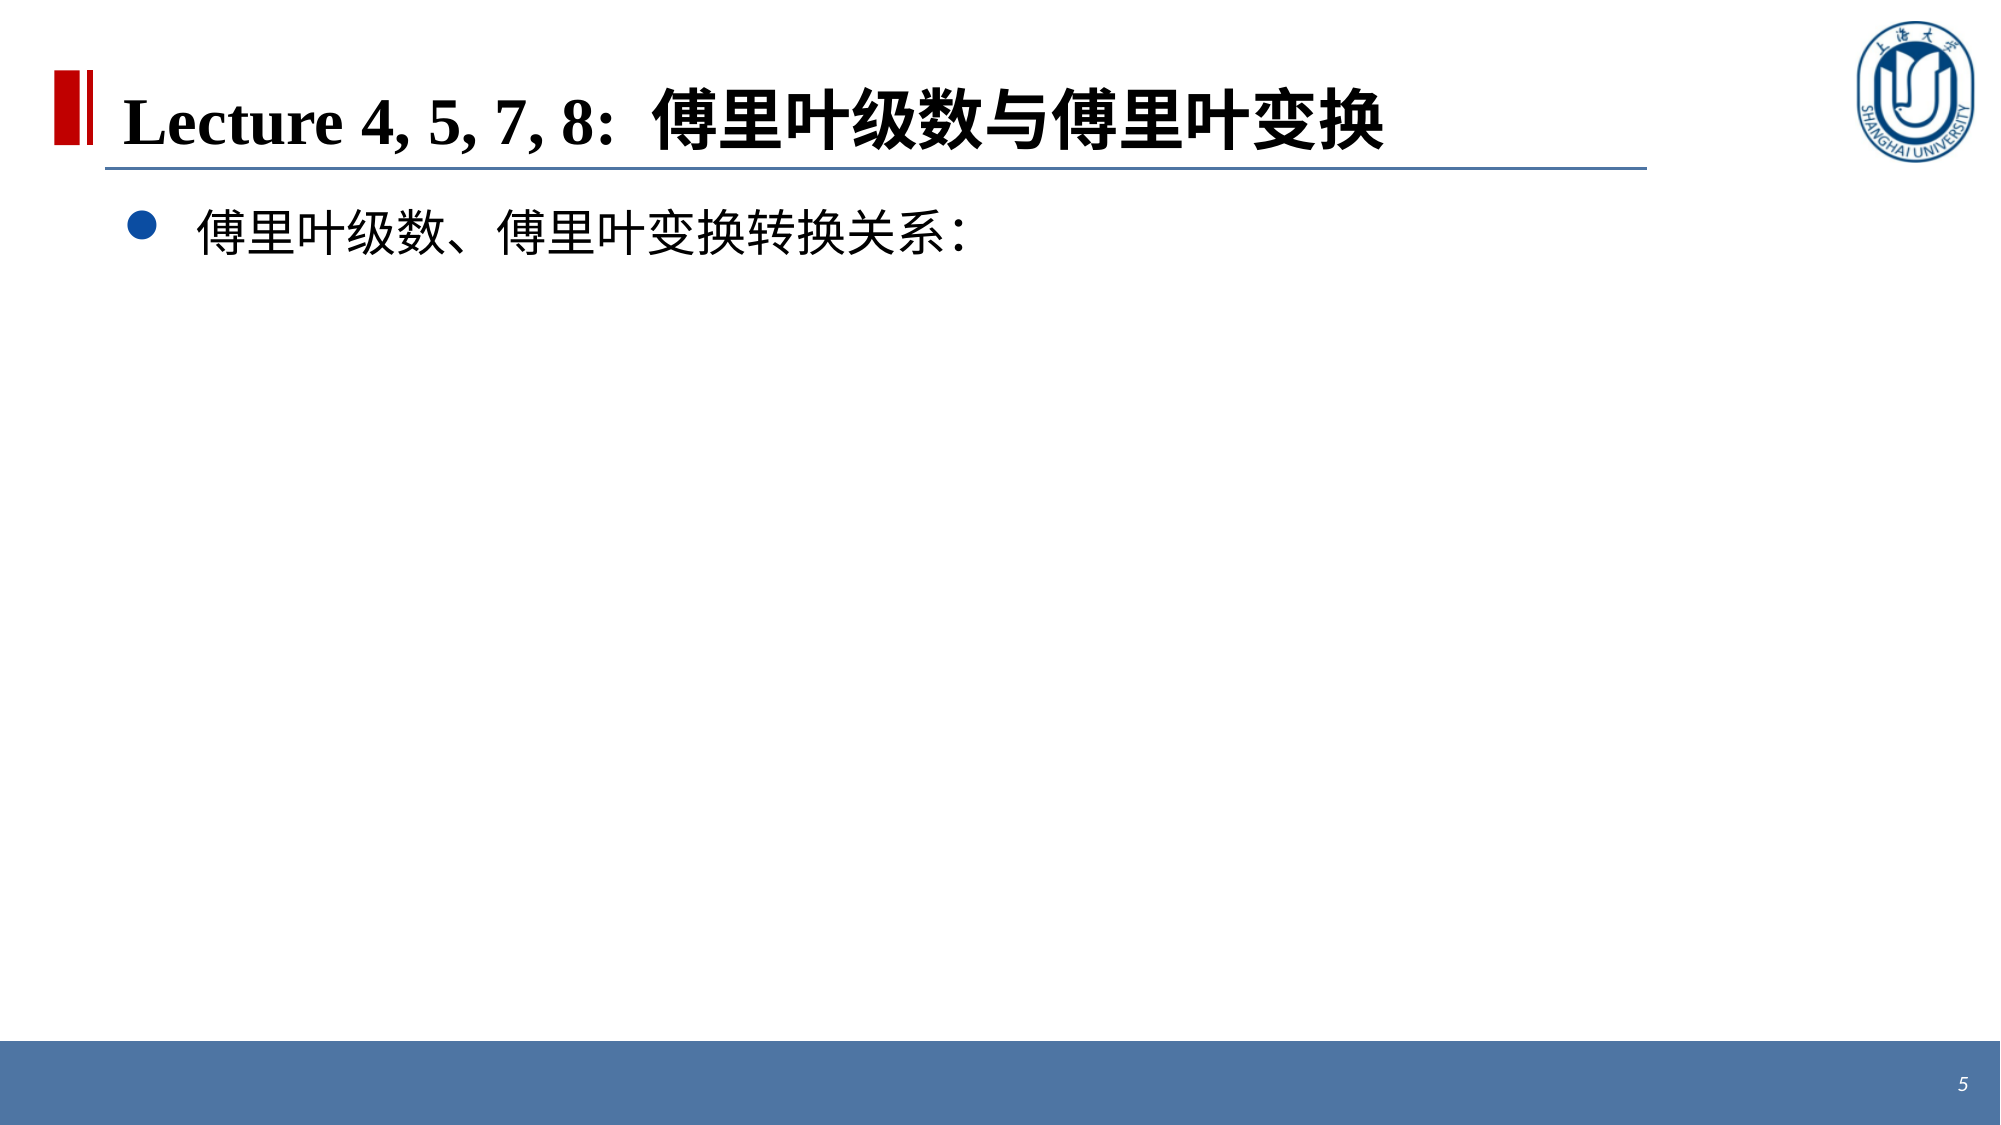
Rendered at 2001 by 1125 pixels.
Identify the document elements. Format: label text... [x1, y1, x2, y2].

picture [1855, 21, 1978, 163]
slide_number 5 [1768, 1052, 1984, 1113]
title Lecture 4, 5, 7, 8: 傅里叶级数与傅里叶变换 [108, 37, 1648, 167]
